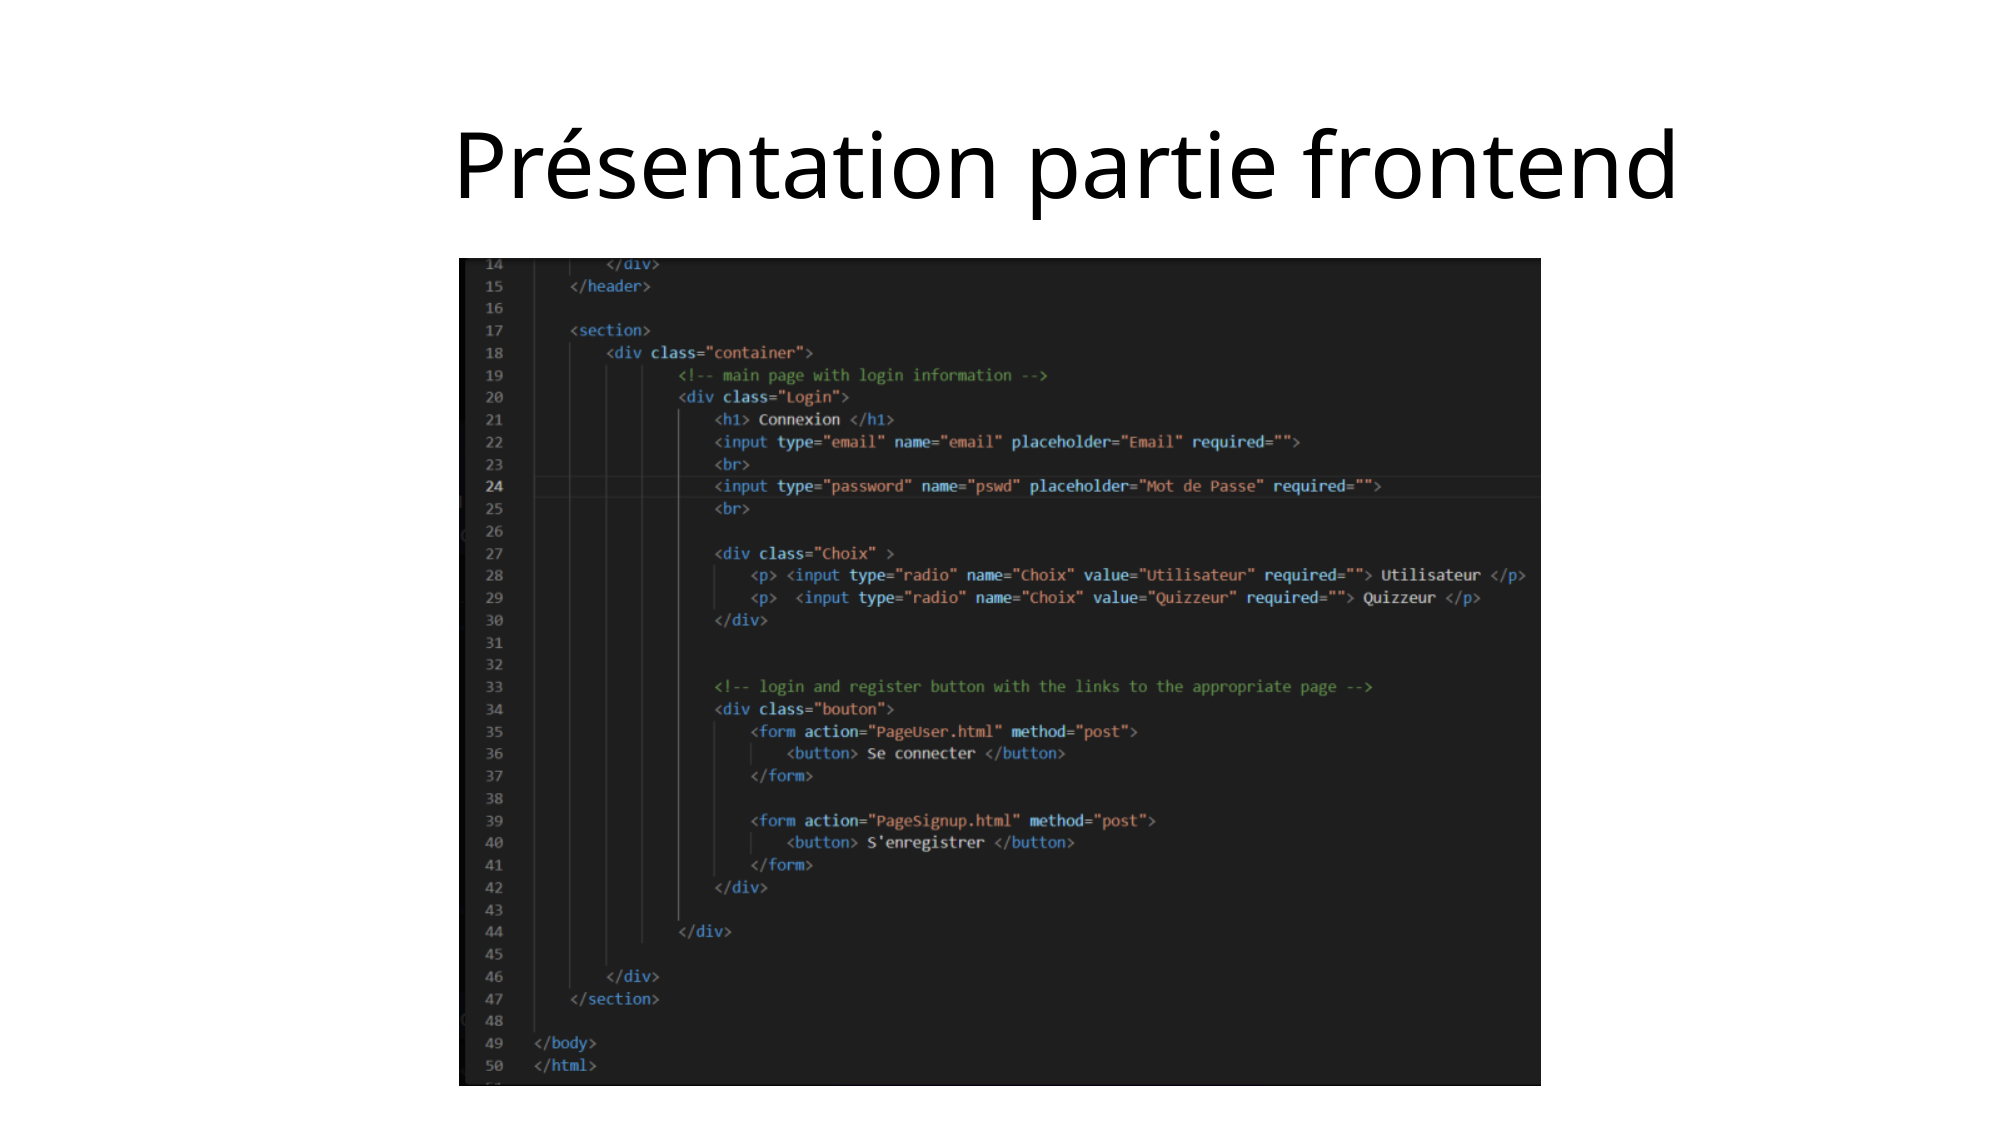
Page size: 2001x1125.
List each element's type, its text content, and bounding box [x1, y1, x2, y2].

title Présentation partie frontend [137, 59, 1863, 278]
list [459, 258, 1541, 1086]
